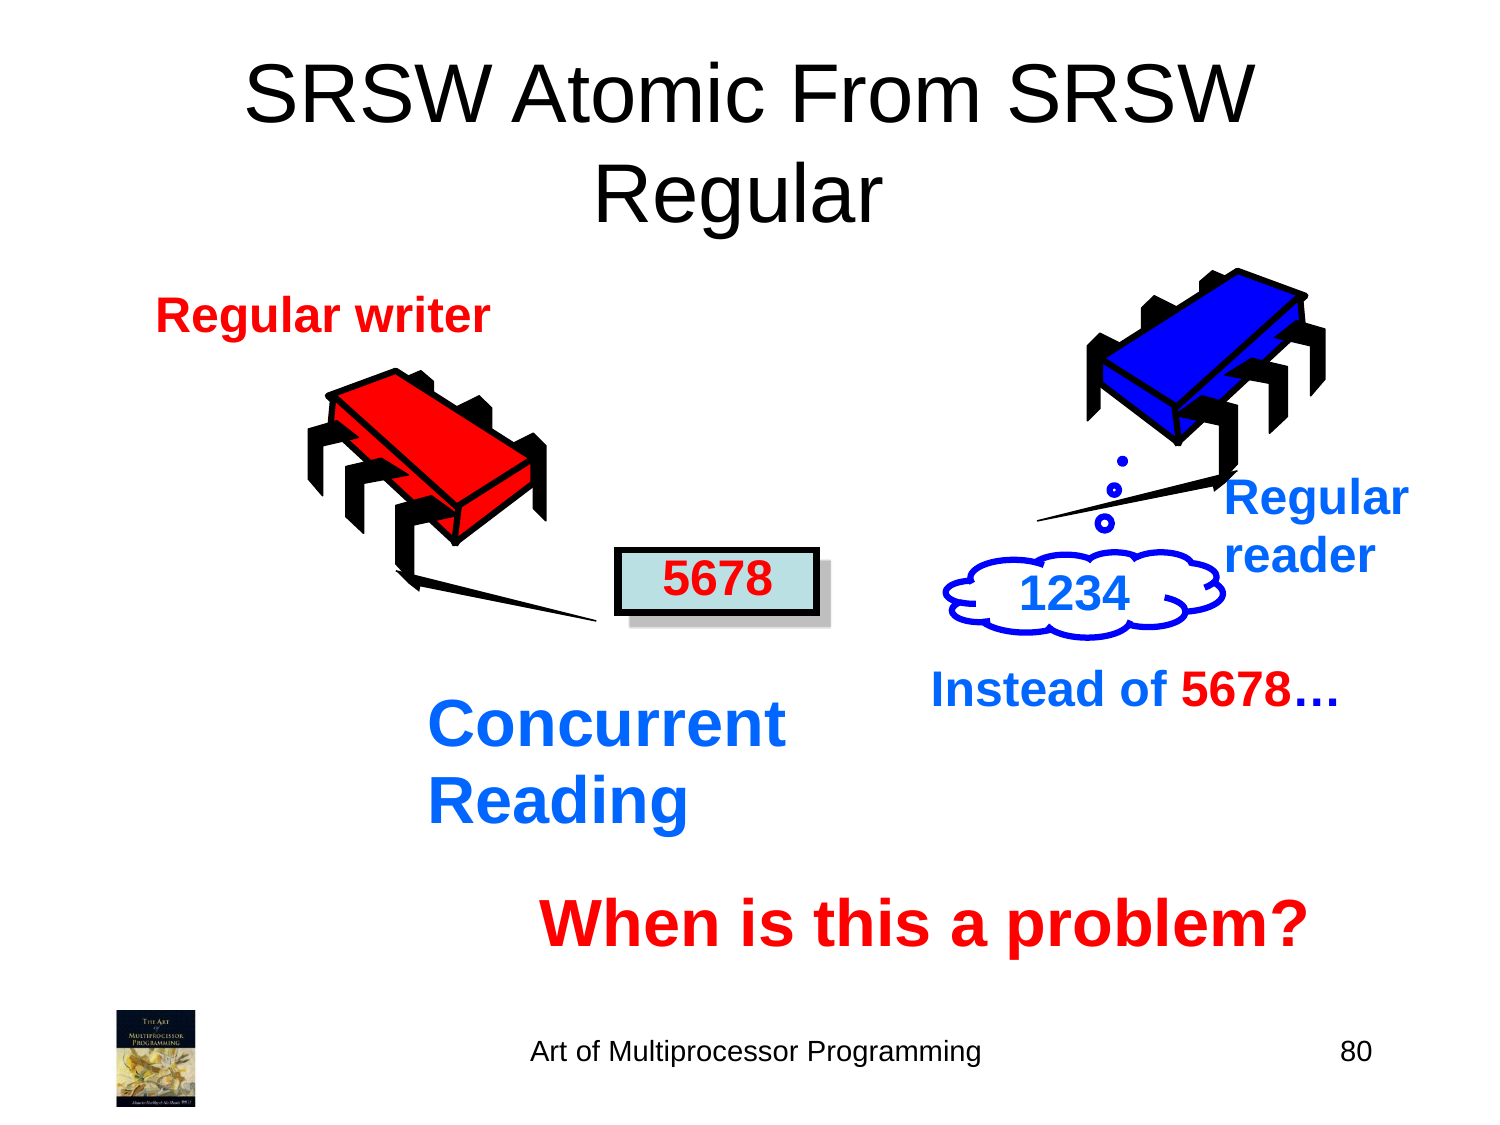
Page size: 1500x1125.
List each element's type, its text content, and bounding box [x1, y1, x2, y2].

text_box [308, 370, 596, 621]
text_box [1037, 270, 1326, 522]
text_box Instead of 5678… [915, 660, 1433, 724]
text_box Regular writer [140, 287, 583, 350]
text_box When is this a problem? [524, 887, 1372, 967]
text_box Regular reader [1208, 468, 1500, 590]
title SRSW Atomic From SRSW Regular [74, 44, 1426, 233]
footer Art of Multiprocessor Programming [499, 1024, 1013, 1103]
picture [107, 1010, 204, 1107]
text_box 5678 [618, 549, 817, 613]
text_box Concurrent Reading [412, 687, 898, 844]
text_box 80 [1074, 1024, 1388, 1100]
text_box 1234 [945, 552, 1223, 638]
